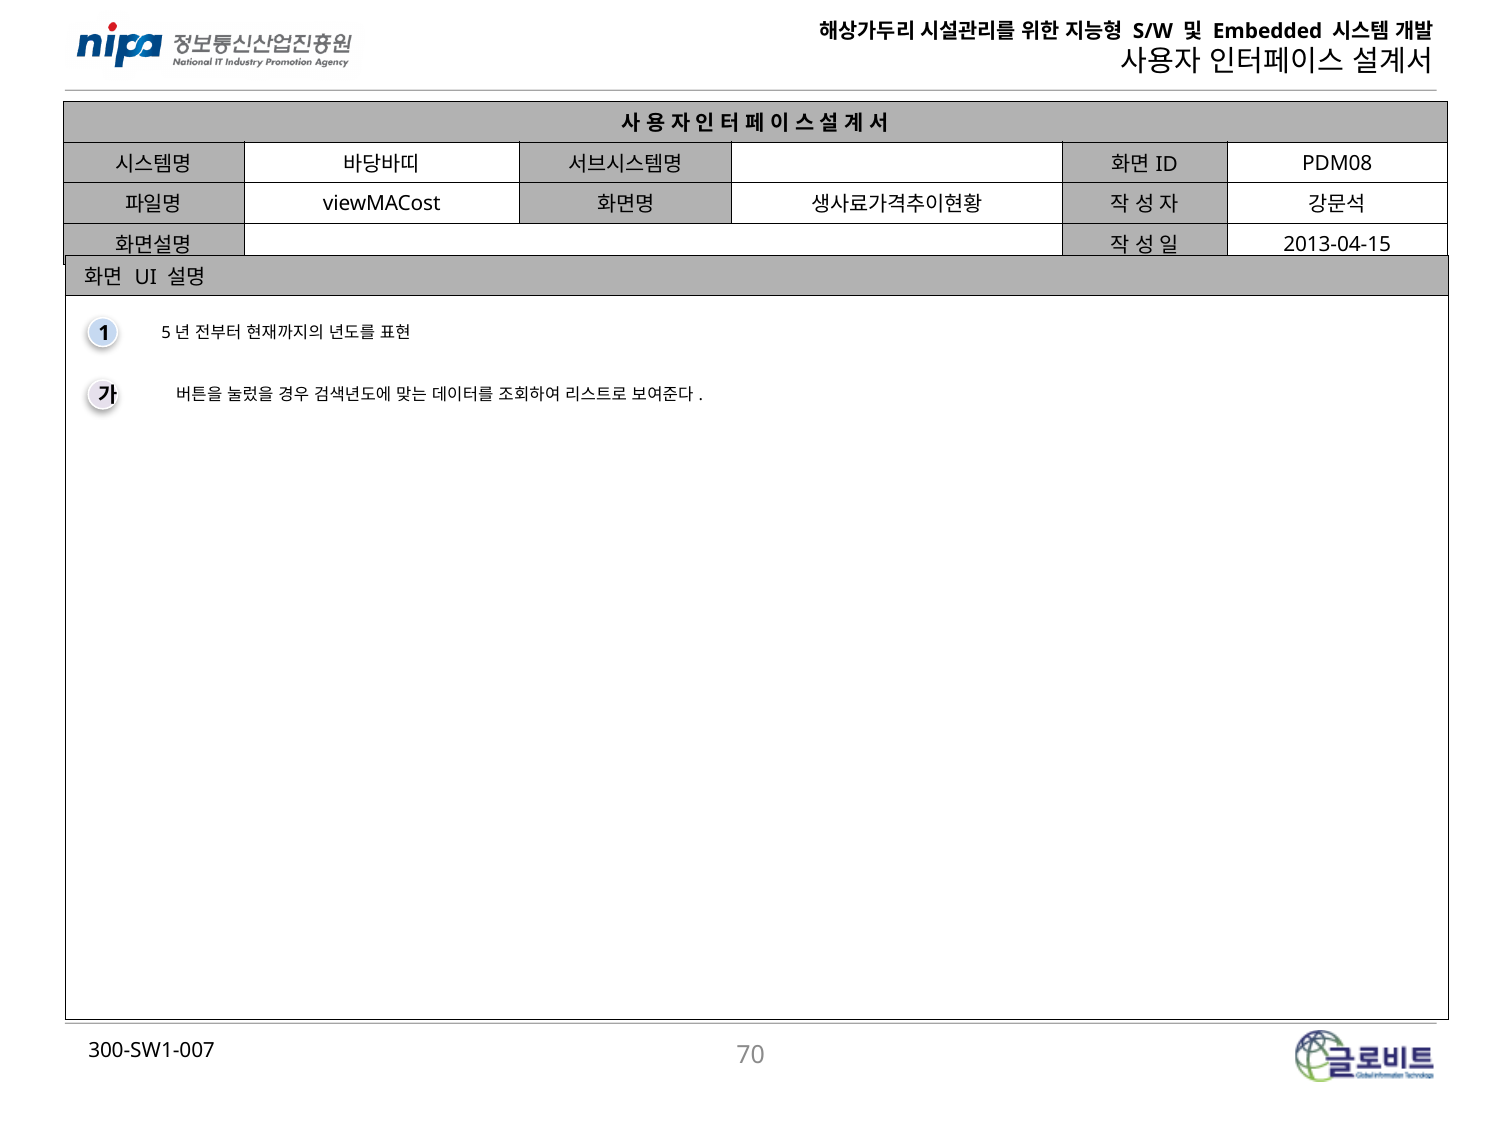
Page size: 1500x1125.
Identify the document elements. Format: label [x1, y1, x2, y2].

table_cell [1228, 224, 1447, 255]
text_box [87, 379, 119, 410]
table_cell [245, 143, 519, 182]
table_cell [245, 183, 519, 223]
table_cell [64, 183, 244, 223]
table_cell [64, 224, 244, 255]
table_cell [732, 183, 1062, 223]
text_box [87, 314, 436, 350]
picture [64, 22, 365, 73]
table_cell [1228, 143, 1447, 182]
table_cell [66, 296, 1448, 1019]
table_cell [1063, 143, 1227, 182]
text_box [161, 376, 718, 412]
table_header [64, 102, 1447, 142]
table_cell [520, 143, 731, 182]
picture [1294, 1030, 1437, 1082]
table_cell [245, 224, 1062, 255]
table_cell [64, 143, 244, 182]
table_cell [520, 183, 731, 223]
table_cell [732, 143, 1062, 182]
table_header [66, 256, 1448, 295]
table_cell [1063, 224, 1227, 255]
table_cell [1228, 183, 1447, 223]
table_cell [1063, 183, 1227, 223]
